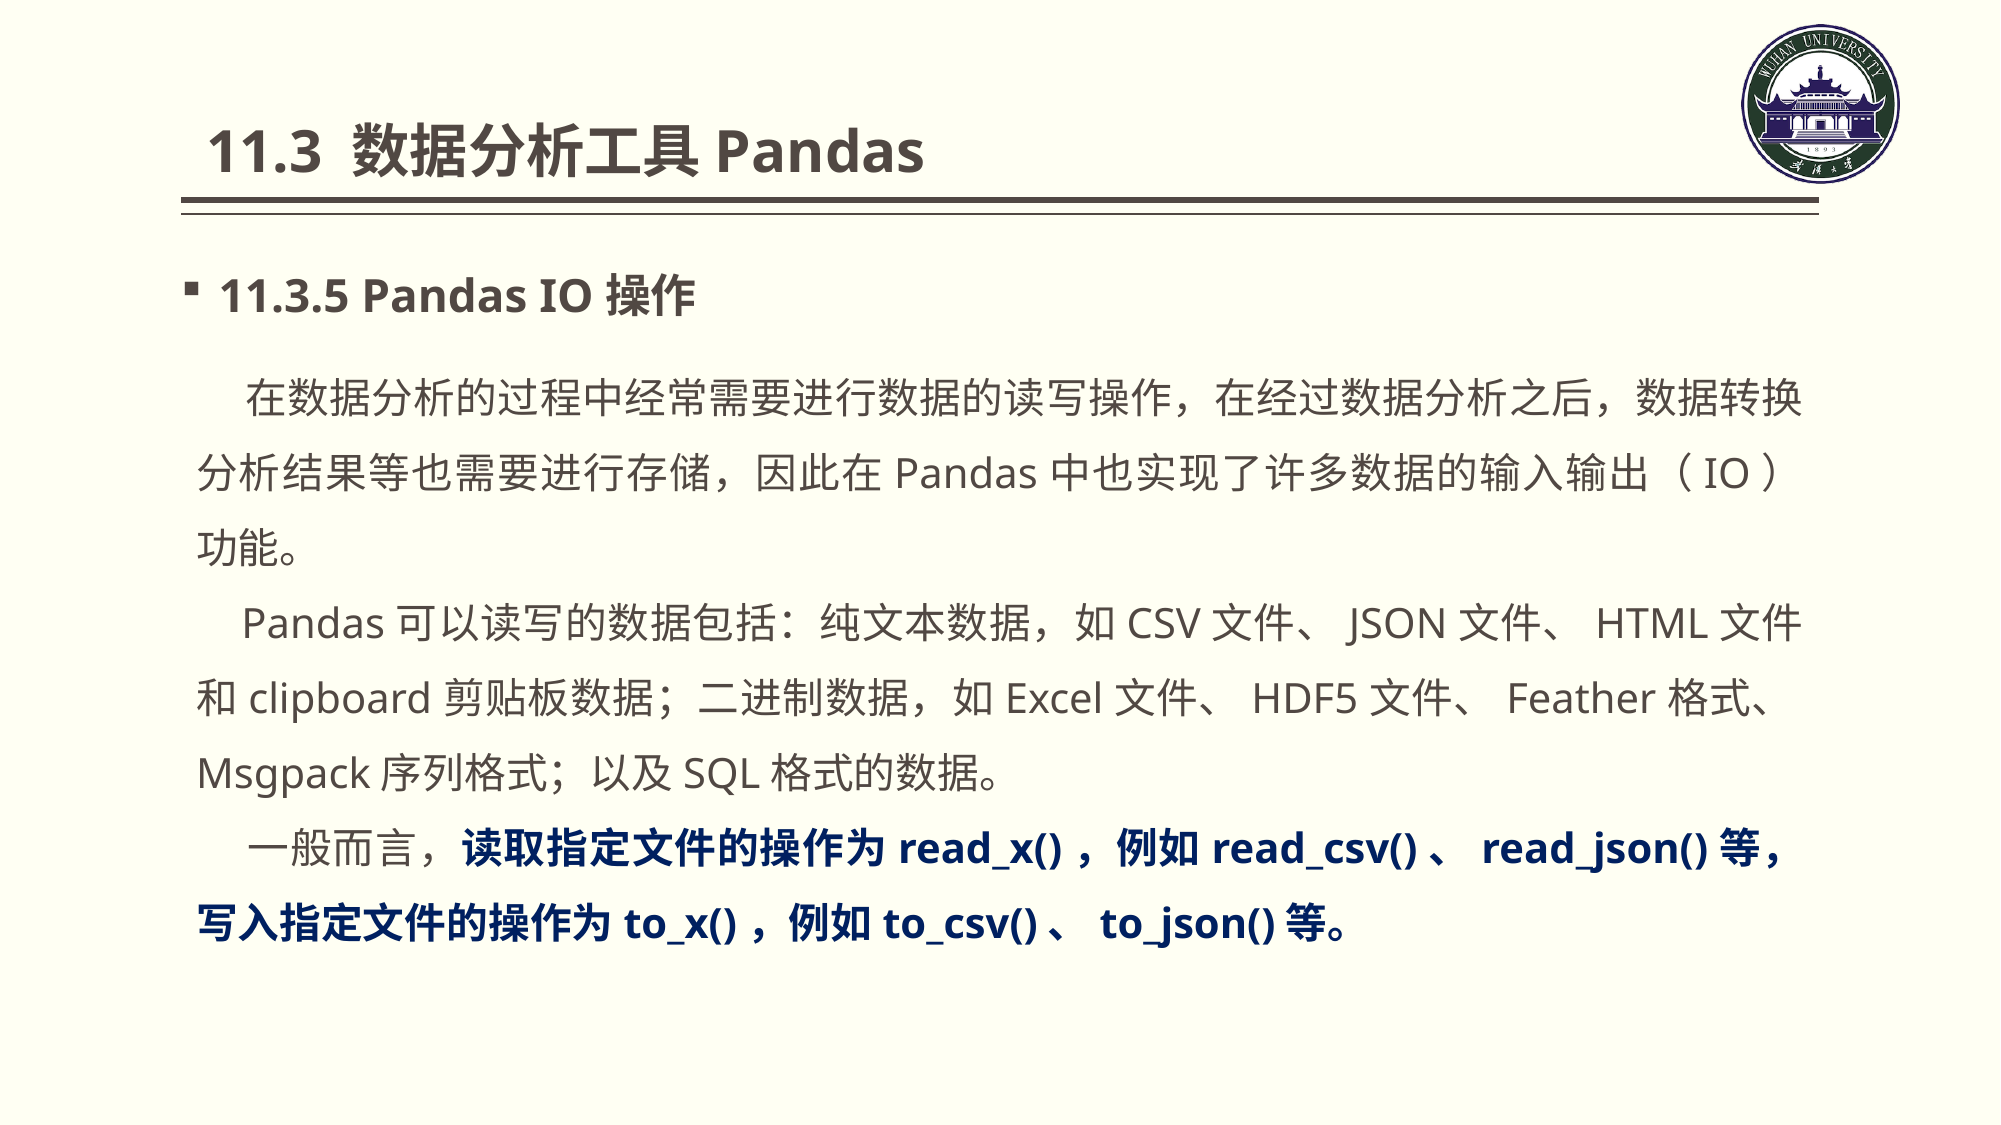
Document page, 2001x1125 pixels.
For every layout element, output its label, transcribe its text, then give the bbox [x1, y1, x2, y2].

picture [1844, 24, 1900, 184]
text_box 11.3 数据分析工具Pandas [206, 12, 1844, 193]
list 11.3.5 Pandas IO操作 [181, 231, 1819, 339]
text_box 在数据分析的过程中经常需要进行数据的读写操作，在经过数据分析之后，数据转换分析结果等也需要进行存储，因此在Pandas中也实现了许多数据的输入输出（IO）功能。 Pandas可以读写的数据包括：纯文本数据，如CSV文件、JSON文件、HTML文件和clipboard剪贴板数据；二进制数据，如Excel文件、HDF5文件、Feather格式、Msgpack序列格式；以及SQL格式的数据。 一般而言，读取指定文件的操作为read_x()，例如read_csv()、read_json()等，写入指定文件的操作为to_x()，例如to_csv()、to_json()等。 [181, 339, 1819, 1007]
